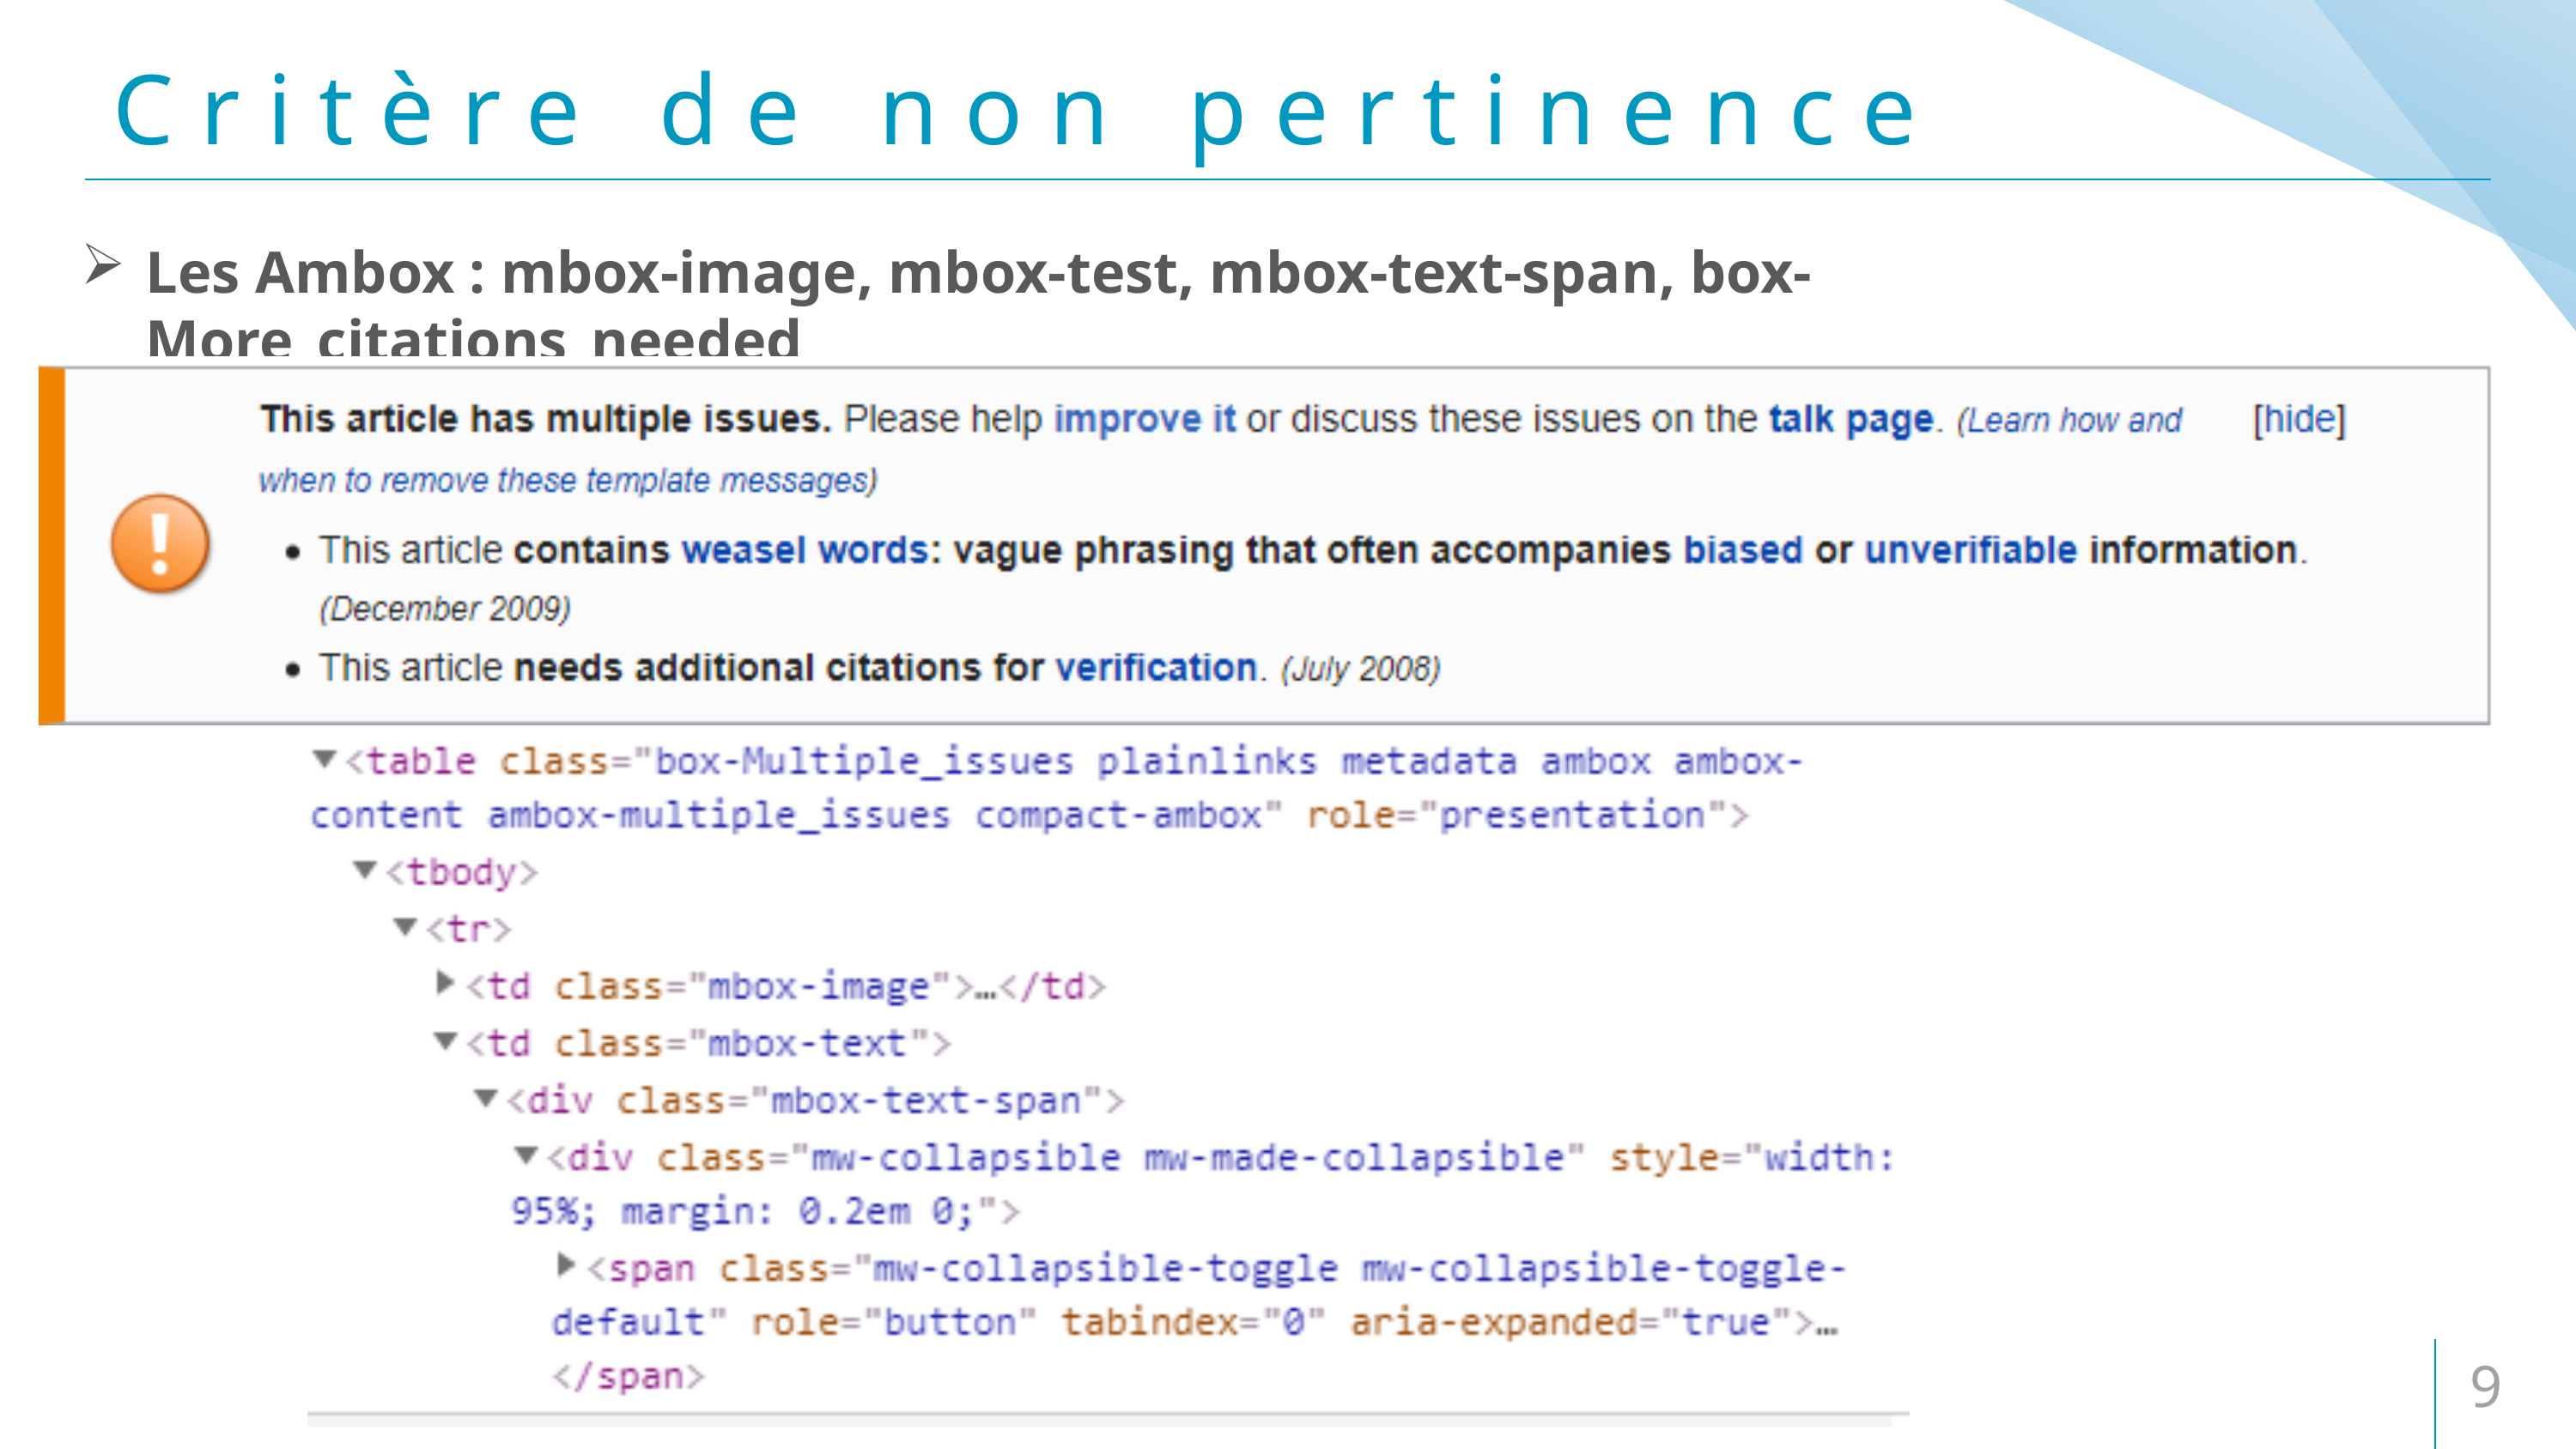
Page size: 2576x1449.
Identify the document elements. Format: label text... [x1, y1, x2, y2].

picture [307, 731, 1910, 1428]
slide_number 9 [2446, 1350, 2575, 1428]
text_box Les Ambox : mbox-image, mbox-test, mbox-text-span, box-More_citations_needed [69, 229, 2448, 355]
picture [38, 356, 2500, 725]
title Critère de non pertinence [89, 27, 2448, 186]
